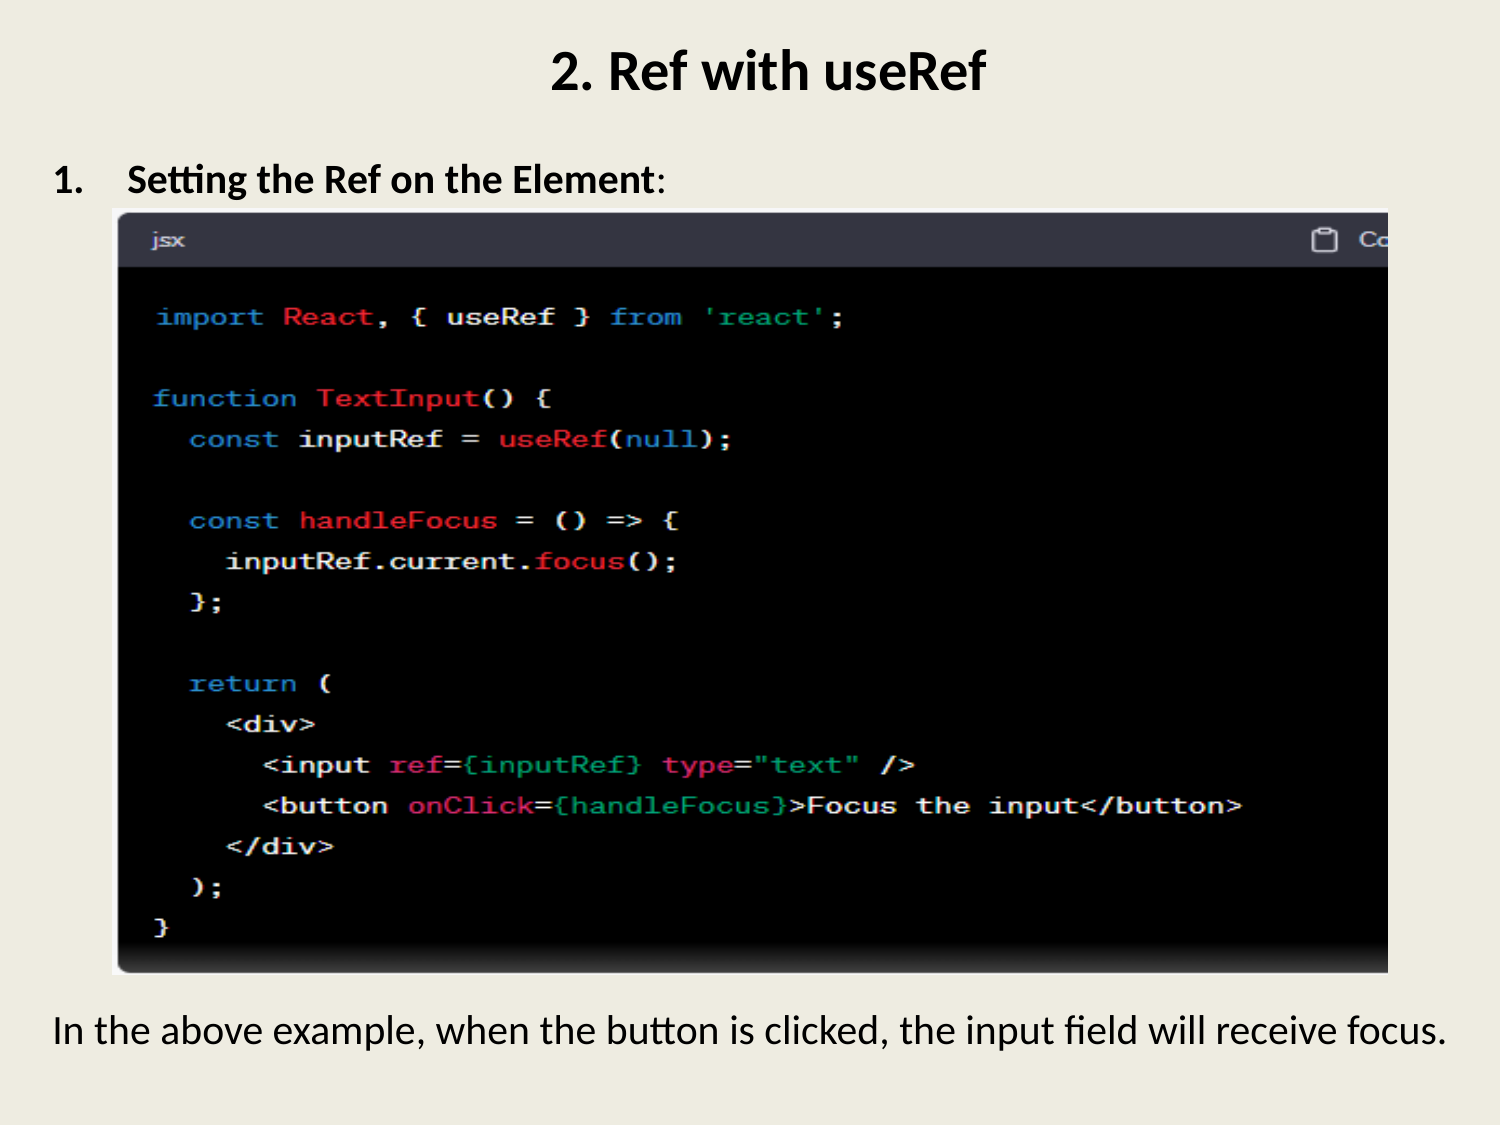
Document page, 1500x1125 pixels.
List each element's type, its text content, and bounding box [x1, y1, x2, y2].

text_box 2. Ref with useRef Setting the Ref on the Element: In the above example, when the button is clicked, the input field will receive focus. [37, 24, 1500, 1060]
picture [112, 208, 1388, 976]
